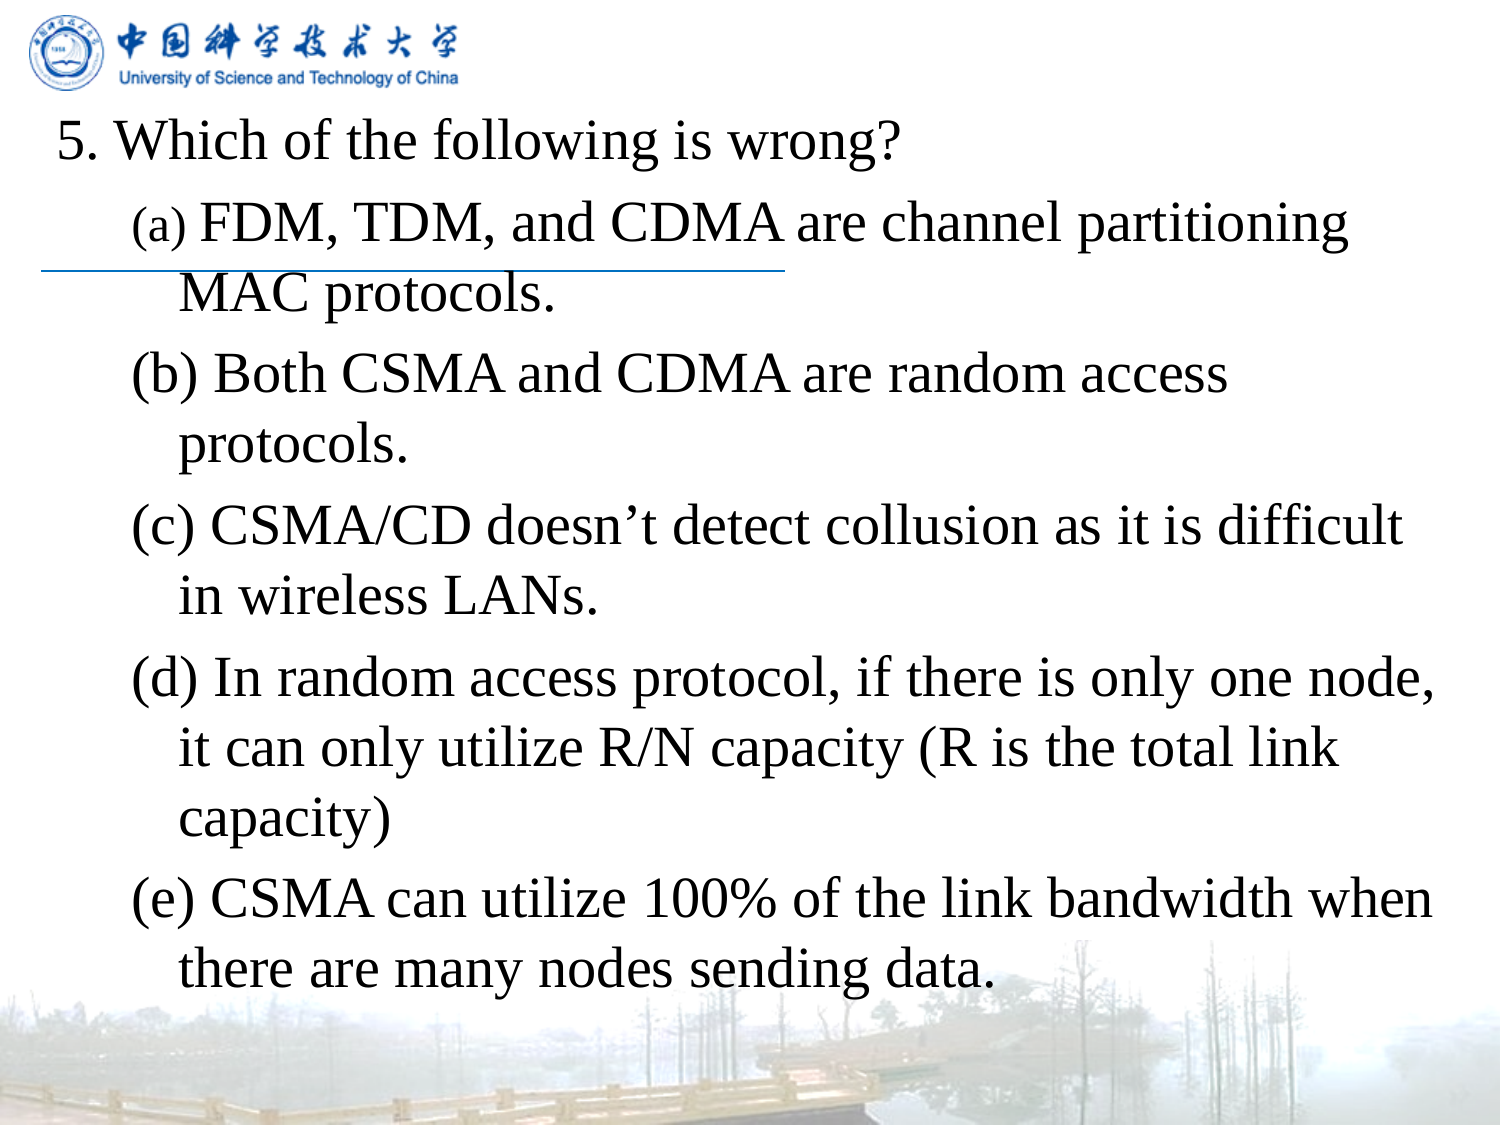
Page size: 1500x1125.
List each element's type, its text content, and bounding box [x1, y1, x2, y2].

list 5. Which of the following is wrong? (a) FDM, TDM, and CDMA are channel partitioning MAC protocols. (b) Both CSMA and CDMA are random access protocols. (c) CSMA/CD doesn’t detect collusion as it is difficult in wireless LANs. (d) In random access protocol, if there is only one node, it can only utilize R/N capacity (R is the total link capacity) (e) CSMA can utilize 100% of the link bandwidth when there are many nodes sending data. [40, 93, 1470, 1007]
picture [29, 15, 461, 91]
